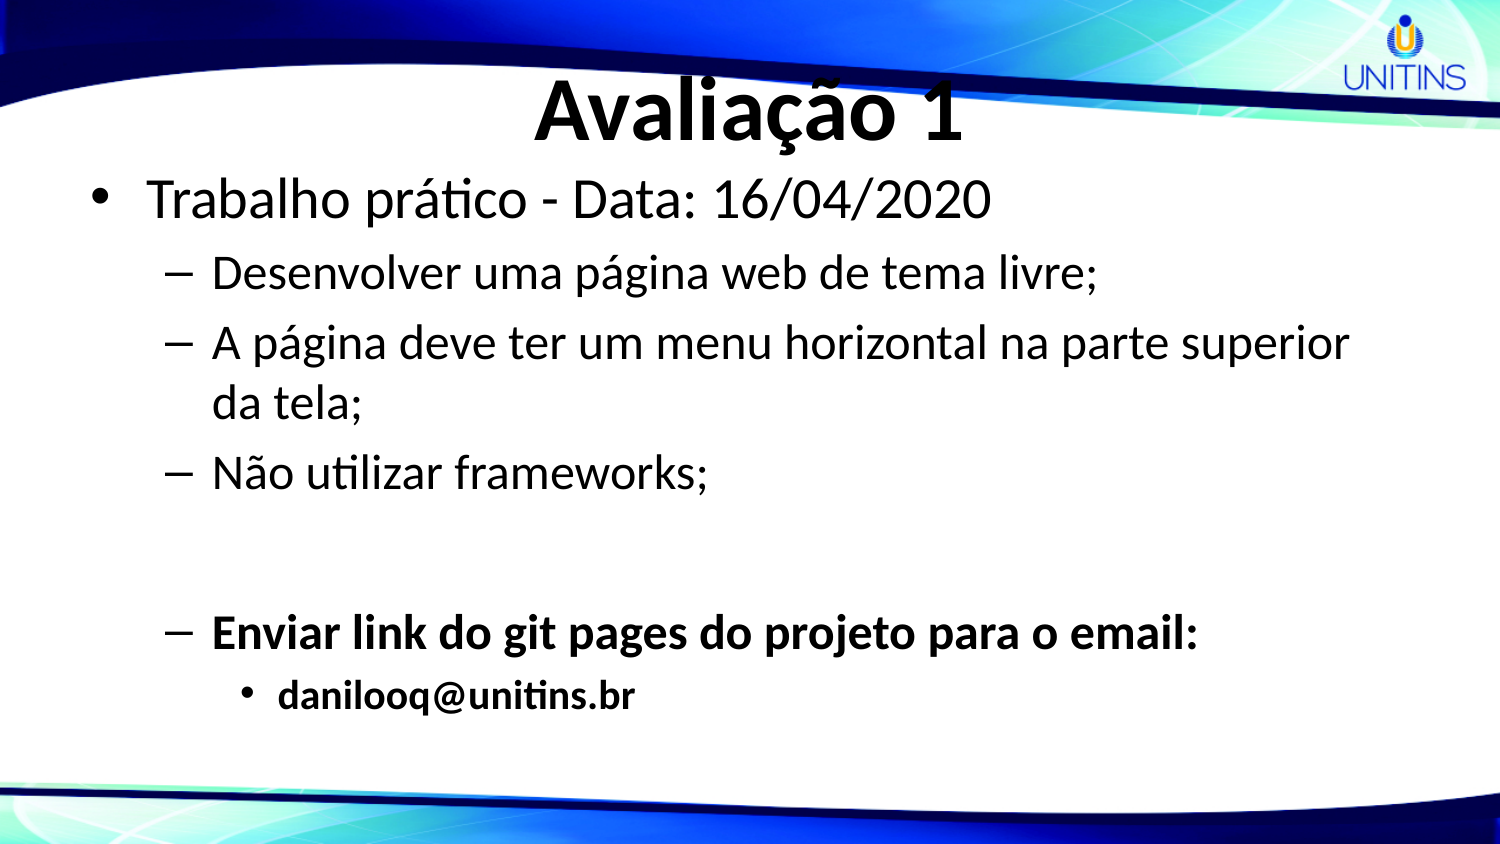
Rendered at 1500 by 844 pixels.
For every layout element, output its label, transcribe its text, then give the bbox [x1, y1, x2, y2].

picture [0, 0, 1500, 844]
title Avaliação 1 [74, 33, 1426, 152]
list Trabalho prático - Data: 16/04/2020 Desenvolver uma página web de tema livre; A página deve ter um menu horizontal na parte superior da tela; Não utilizar frameworks; Enviar link do git pages do projeto para o email: danilooq@unitins.br [74, 152, 1426, 804]
